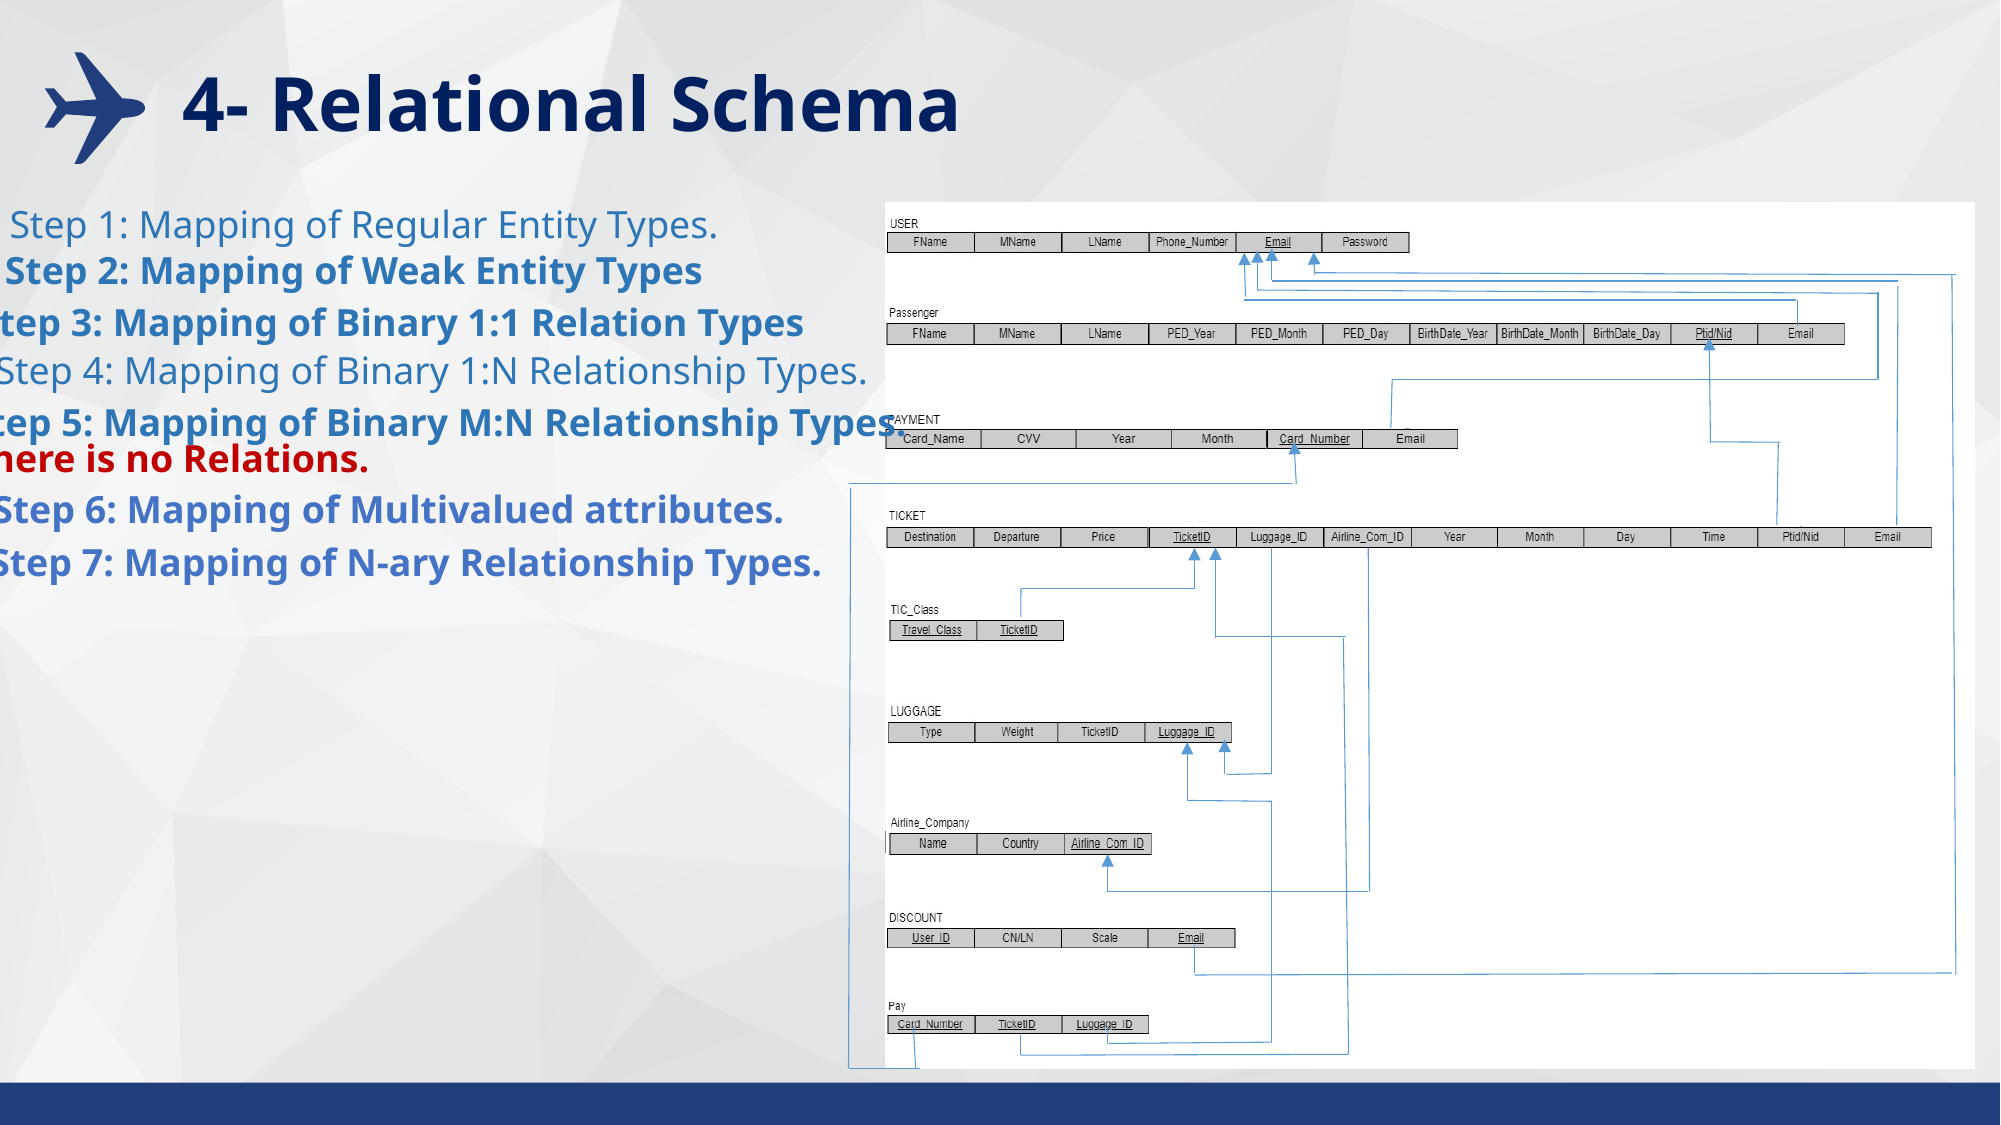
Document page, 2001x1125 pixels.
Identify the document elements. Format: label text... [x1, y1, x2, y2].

text_box Step 7: Mapping of N-ary Relationship Types. [0, 536, 839, 592]
text_box Step 4: Mapping of Binary 1:N Relationship Types. [0, 345, 884, 400]
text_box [1343, 637, 1349, 1055]
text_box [1951, 275, 1956, 976]
text_box Step 3: Mapping of Binary 1:1 Relation Types [0, 299, 821, 345]
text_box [1257, 289, 1878, 294]
text_box Step 5: Mapping of Binary M:N Relationship Types. There is no Relations. [0, 400, 885, 487]
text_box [1293, 441, 1297, 484]
text_box Step 1: Mapping of Regular Entity Types. [0, 202, 734, 254]
picture [0, 0, 2001, 1125]
text_box Step 6: Mapping of Multivalued attributes. [0, 483, 800, 536]
list 4- Relational Schema [167, 59, 984, 157]
text_box Step 2: Mapping of Weak Entity Types [0, 248, 719, 299]
